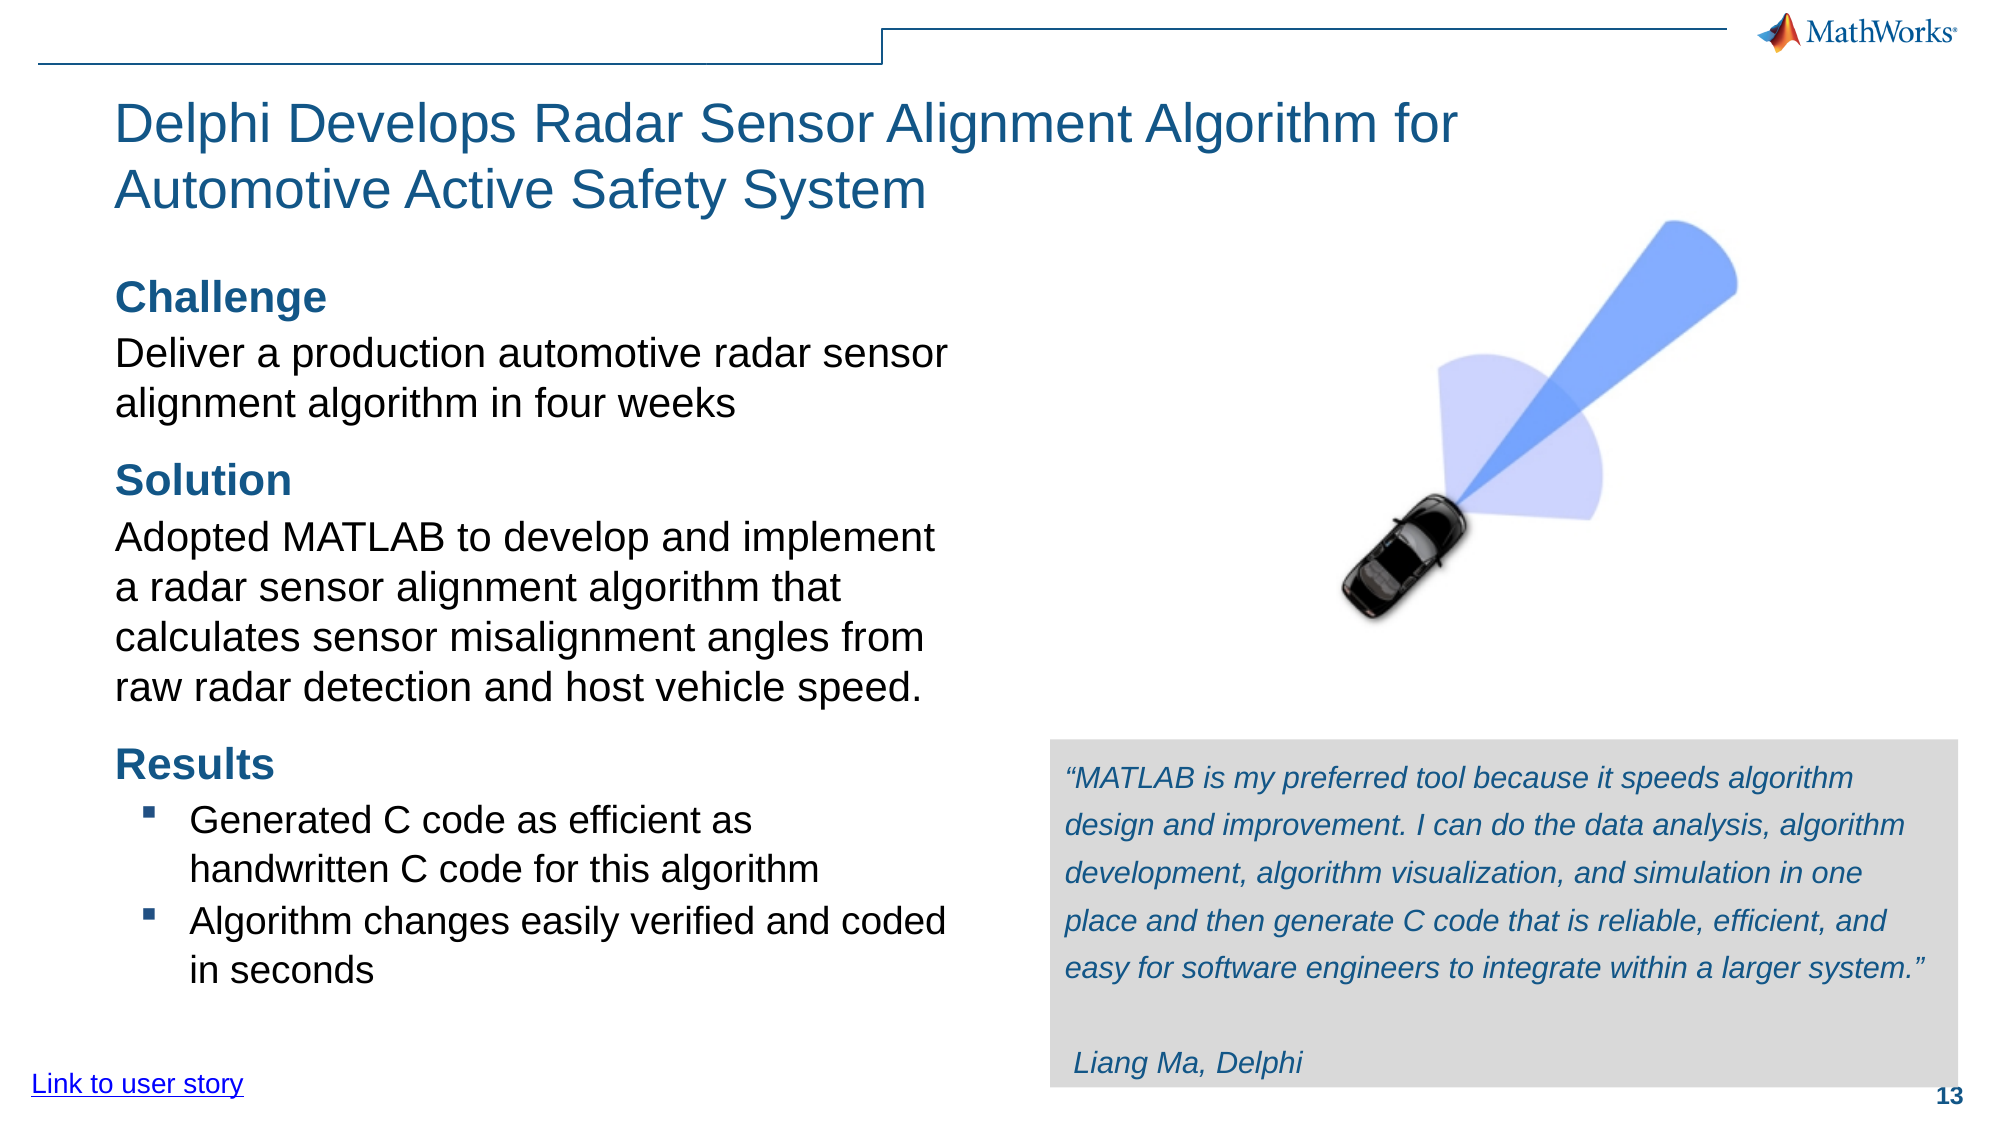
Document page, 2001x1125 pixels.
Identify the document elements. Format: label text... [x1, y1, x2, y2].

text_box Link to user story [16, 1058, 295, 1107]
list Challenge Deliver a production automotive radar sensor alignment algorithm in four weeks Solution Adopted MATLAB to develop and implement a radar sensor alignment algorithm that calculates sensor misalignment angles from raw radar detection and host vehicle speed. Results Generated C code as efficient as handwritten C code for this algorithm Algorithm changes easily verified and coded in seconds [99, 260, 975, 1102]
text_box “MATLAB is my preferred tool because it speeds algorithm design and improvement. I can do the data analysis, algorithm development, algorithm visualization, and simulation in one place and then generate C code that is reliable, efficient, and easy for software engineers to integrate within a larger system.” Liang Ma, Delphi [1050, 739, 1959, 1088]
picture [1751, 3, 1970, 63]
title Delphi Develops Radar Sensor Alignment Algorithm for Automotive Active Safety System [99, 79, 1667, 242]
picture [1149, 210, 1901, 634]
